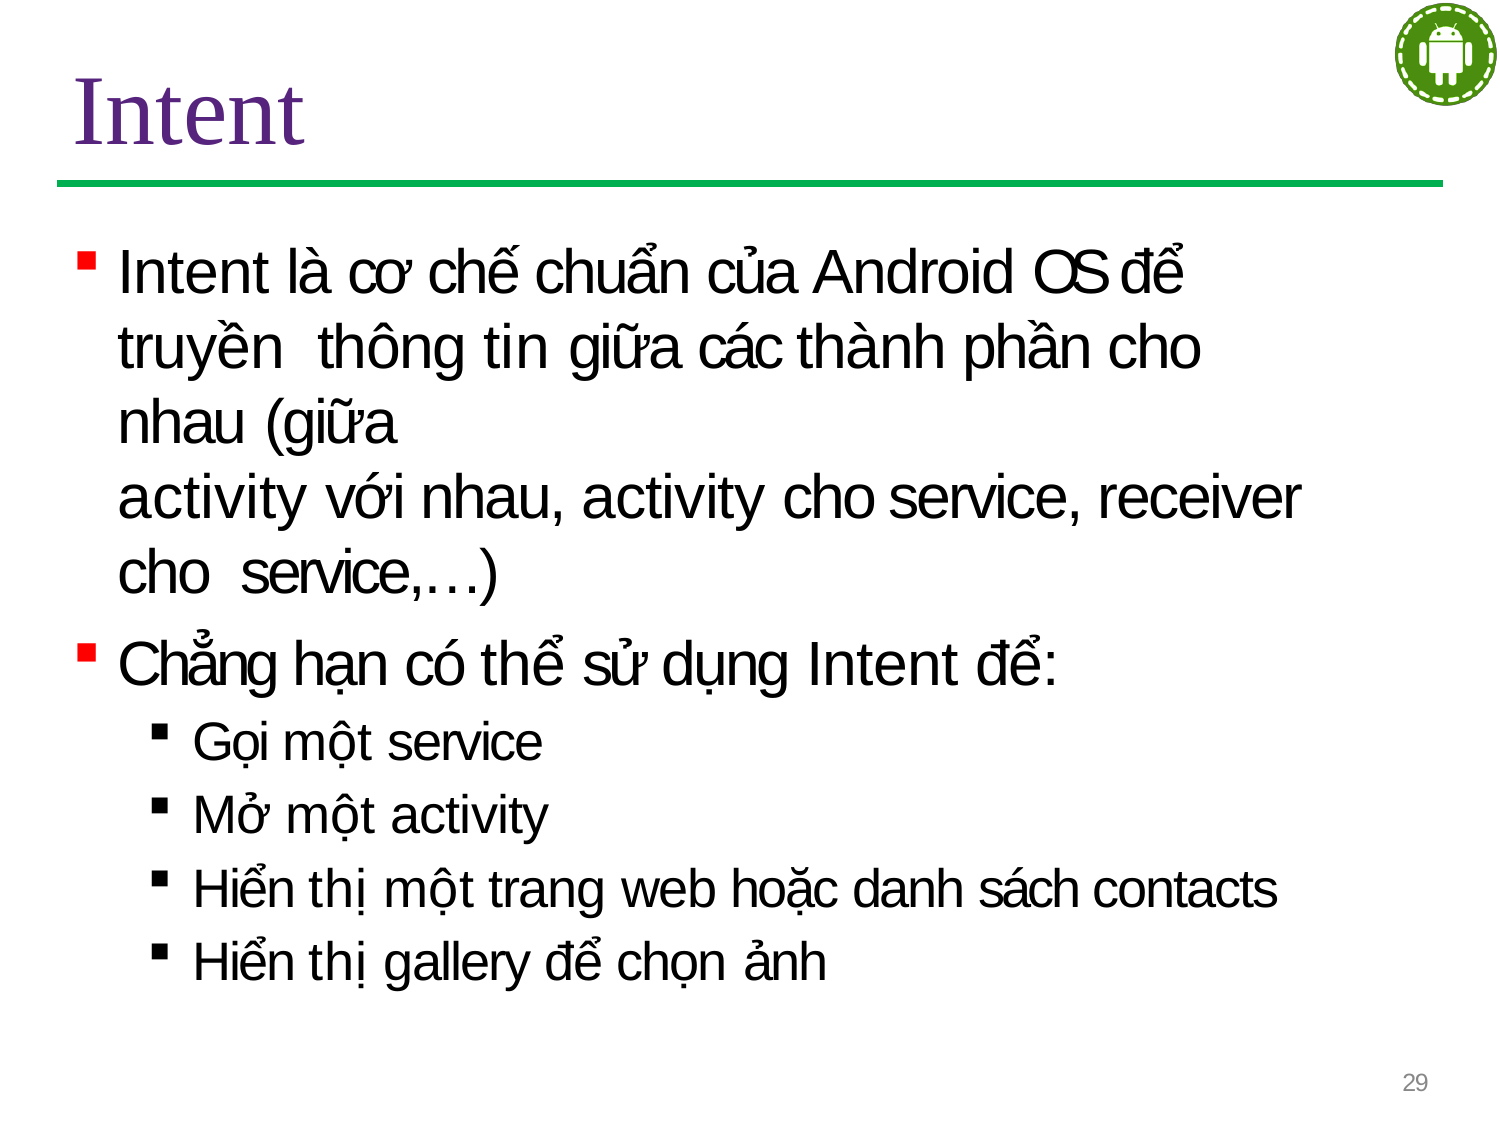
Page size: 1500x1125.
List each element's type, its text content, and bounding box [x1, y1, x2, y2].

picture [1391, 0, 1500, 109]
title Intent [70, 42, 308, 229]
text_box Intent là cơ chế chuẩn của Android OS để truyền thông tin giữa các thành phần cho nhau (giữa activity với nhau, activity cho service, receiver cho service,…) Chẳng hạn có thể sử dụng Intent để: Gọi một service Mở một activity Hiển thị một trang web hoặc danh sách contacts Hiển thị gallery để chọn ảnh [70, 229, 1388, 992]
slide_number 29 [1398, 1070, 1432, 1125]
